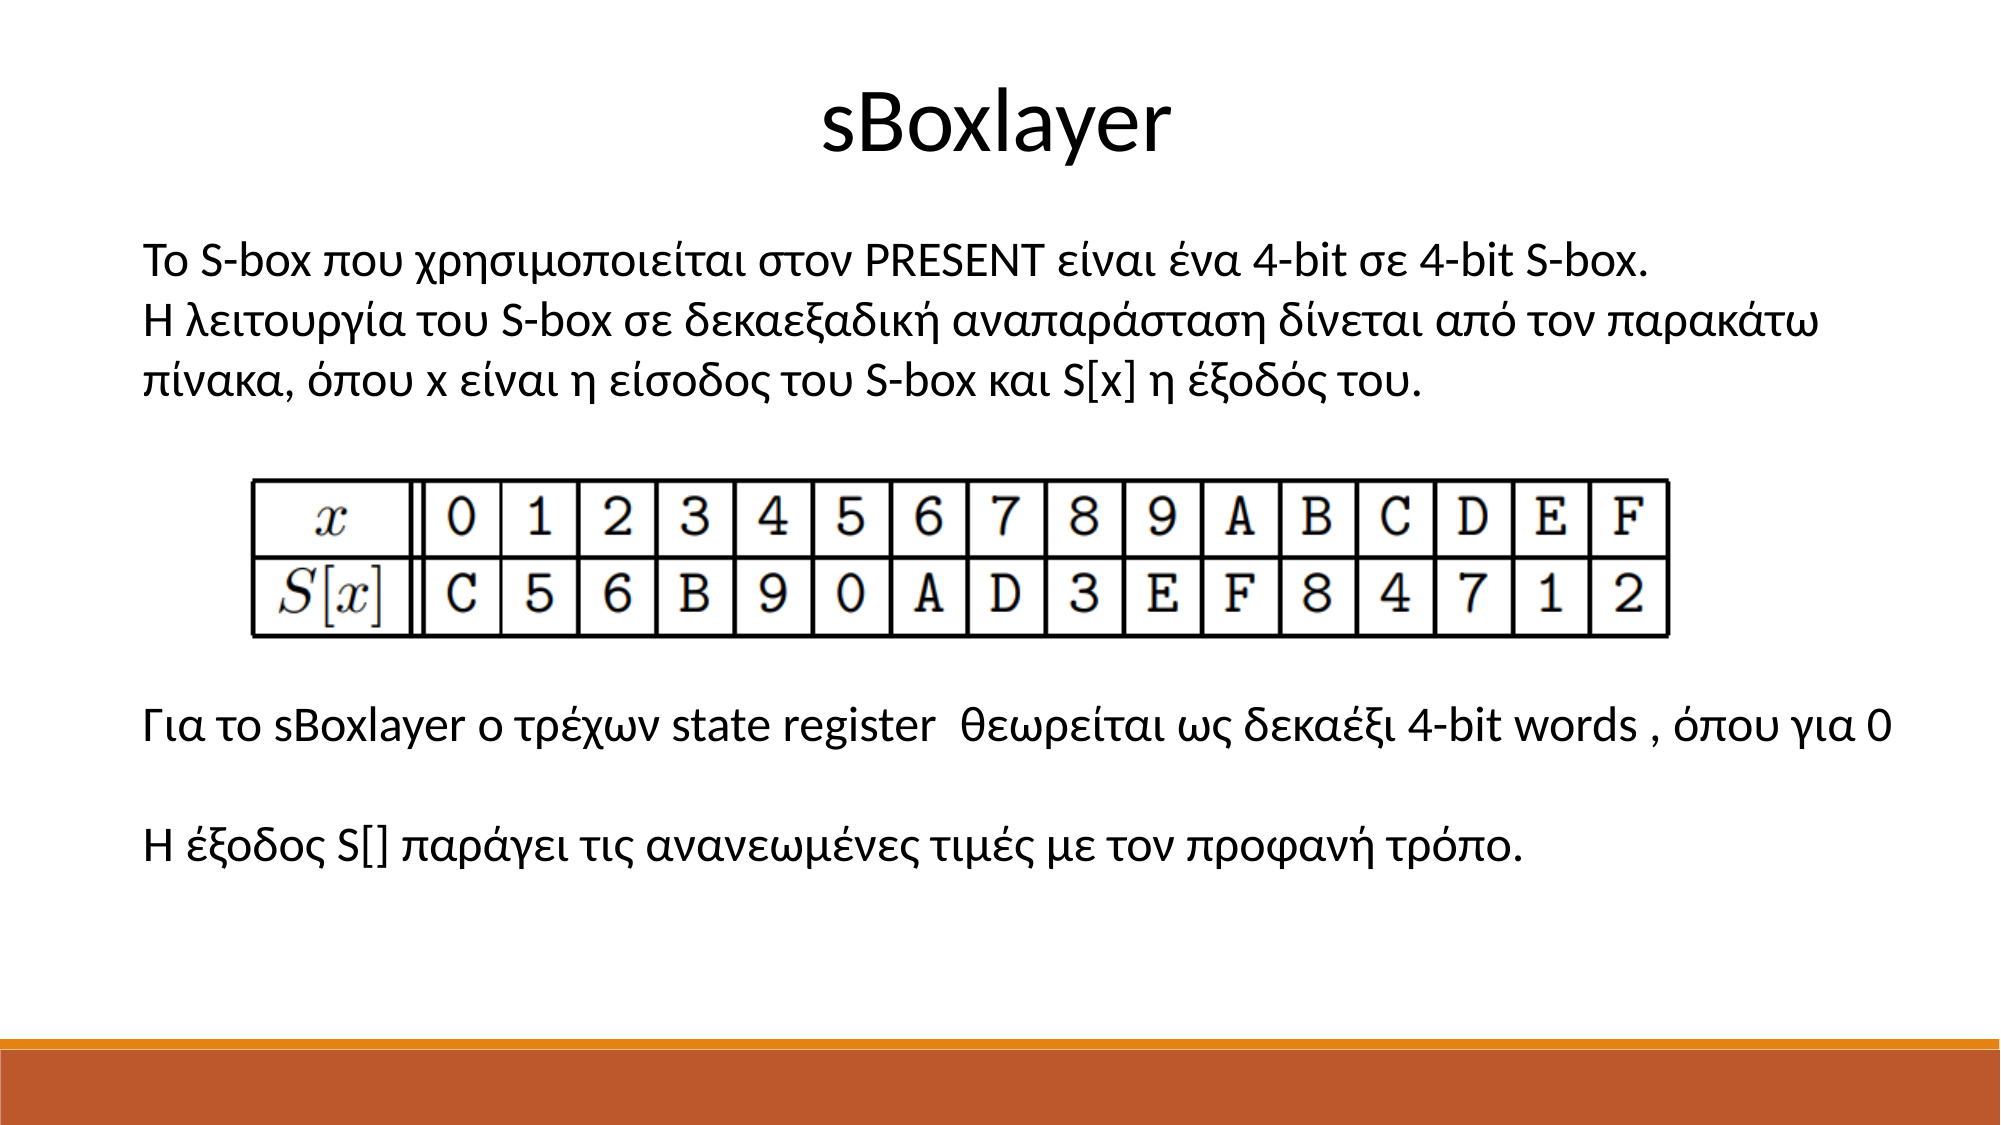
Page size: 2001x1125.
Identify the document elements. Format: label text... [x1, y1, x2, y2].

picture [211, 454, 1706, 656]
text_box sBoxlayer [805, 52, 1195, 177]
